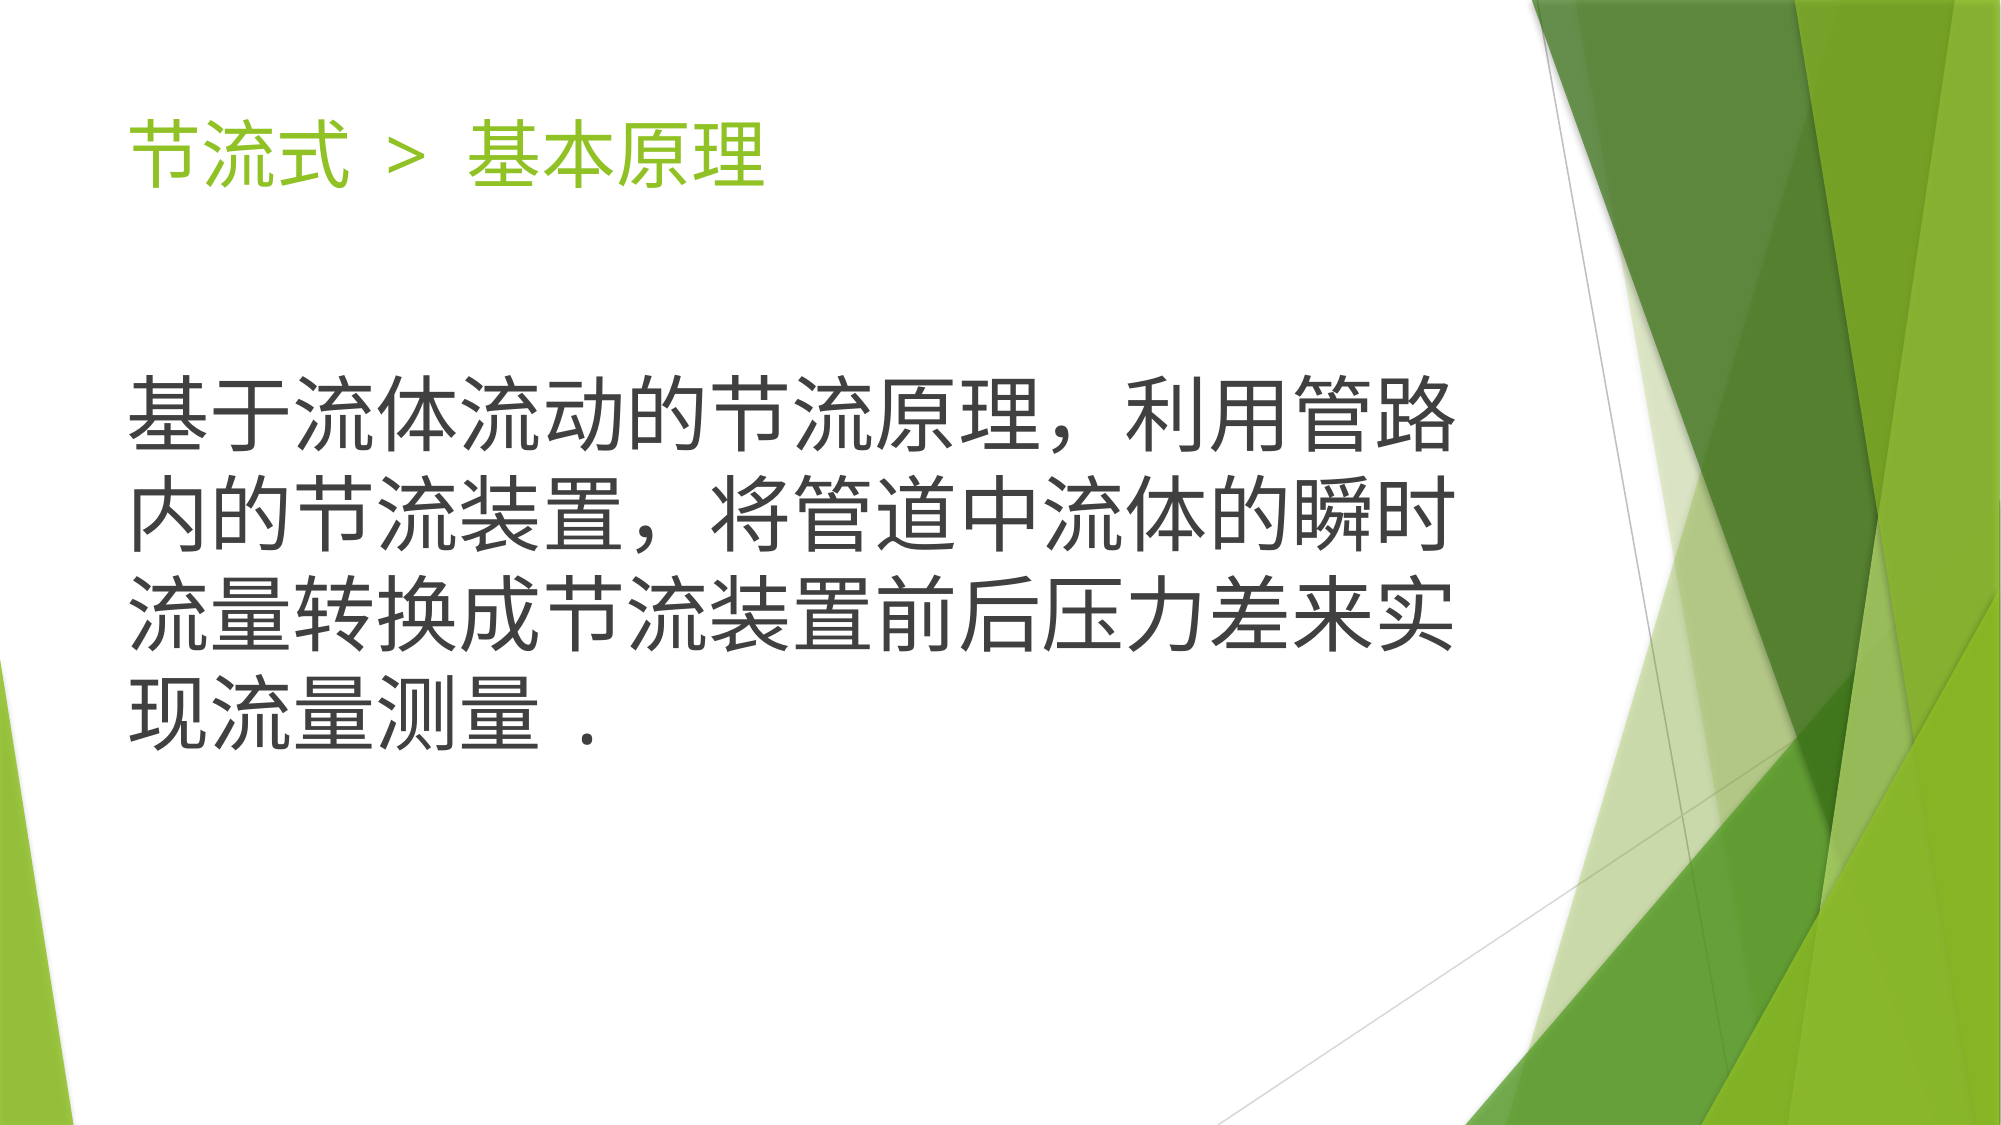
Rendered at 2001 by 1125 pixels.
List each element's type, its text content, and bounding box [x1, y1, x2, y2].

list 基于流体流动的节流原理，利用管路内的节流装置，将管道中流体的瞬时流量转换成节流装置前后压力差来实现流量测量. [111, 354, 1522, 992]
title 节流式 > 基本原理 [111, 99, 1522, 317]
